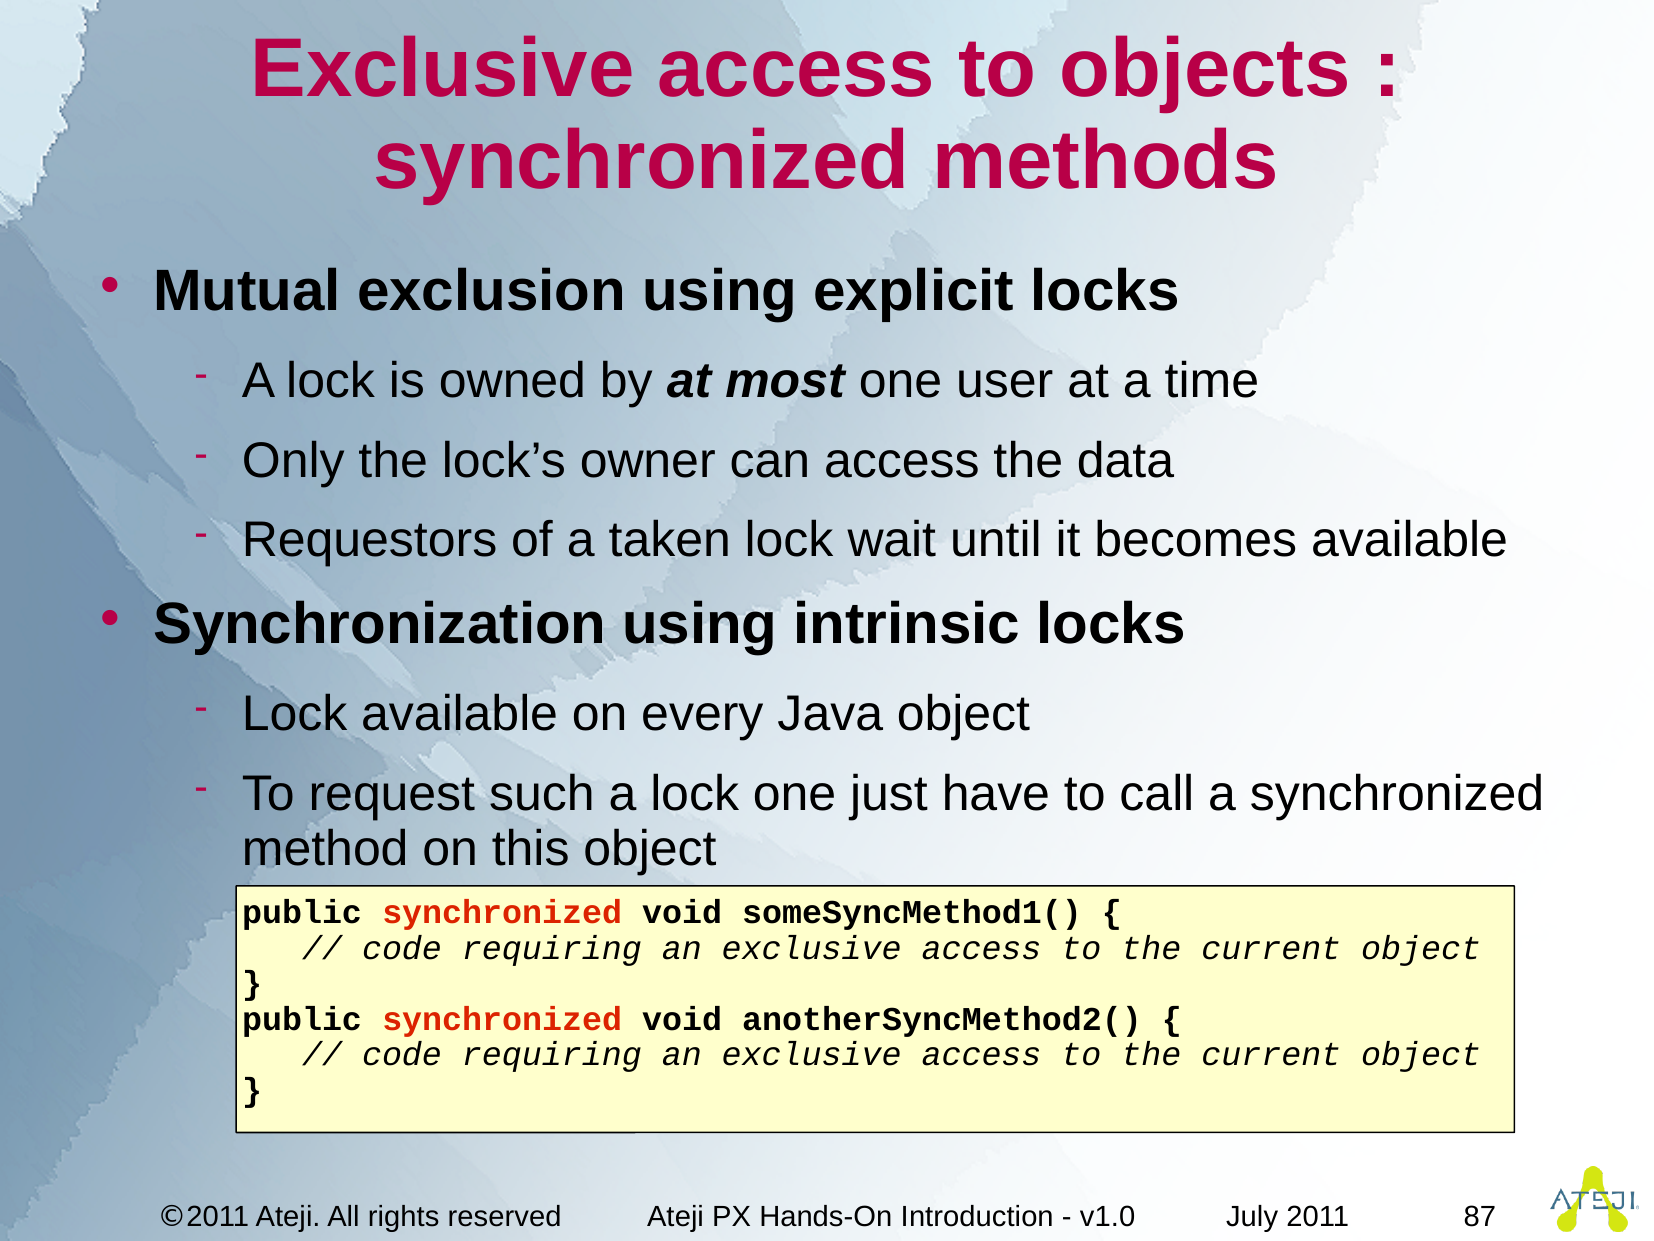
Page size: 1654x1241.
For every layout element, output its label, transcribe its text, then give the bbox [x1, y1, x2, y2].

picture [0, 0, 1654, 1241]
text_box public synchronized void someSyncMethod1() { // code requiring an exclusive access to the current object } public synchronized void anotherSyncMethod2() { // code requiring an exclusive access to the current object } [236, 885, 1515, 1133]
title Exclusive access to objects : synchronized methods [82, 13, 1571, 210]
list Mutual exclusion using explicit locks A lock is owned by at most one user at a time Only the lock’s owner can access the data Requestors of a taken lock wait until it becomes available Synchronization using intrinsic locks Lock available on every Java object To request such a lock one just have to call a synchronized method on this object [82, 254, 1571, 1062]
